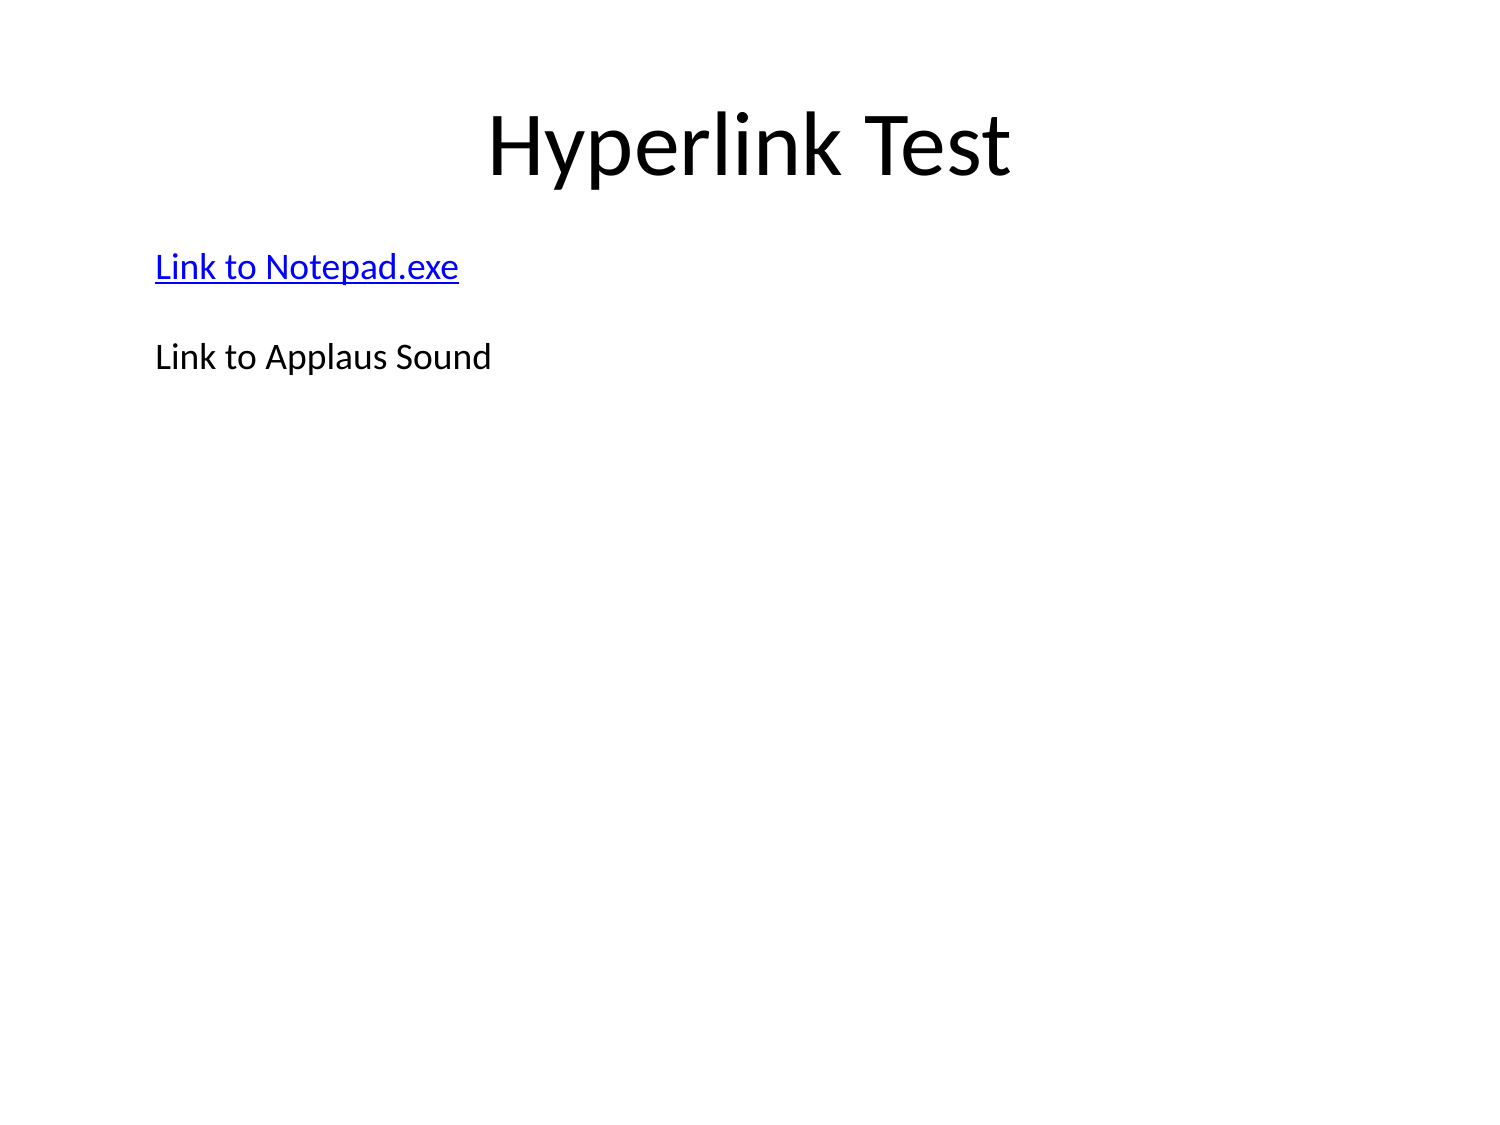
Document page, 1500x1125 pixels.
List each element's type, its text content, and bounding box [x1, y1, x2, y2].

text_box Link to Notepad.exe Link to Applaus Sound [140, 234, 1325, 385]
title Hyperlink Test [74, 44, 1426, 233]
